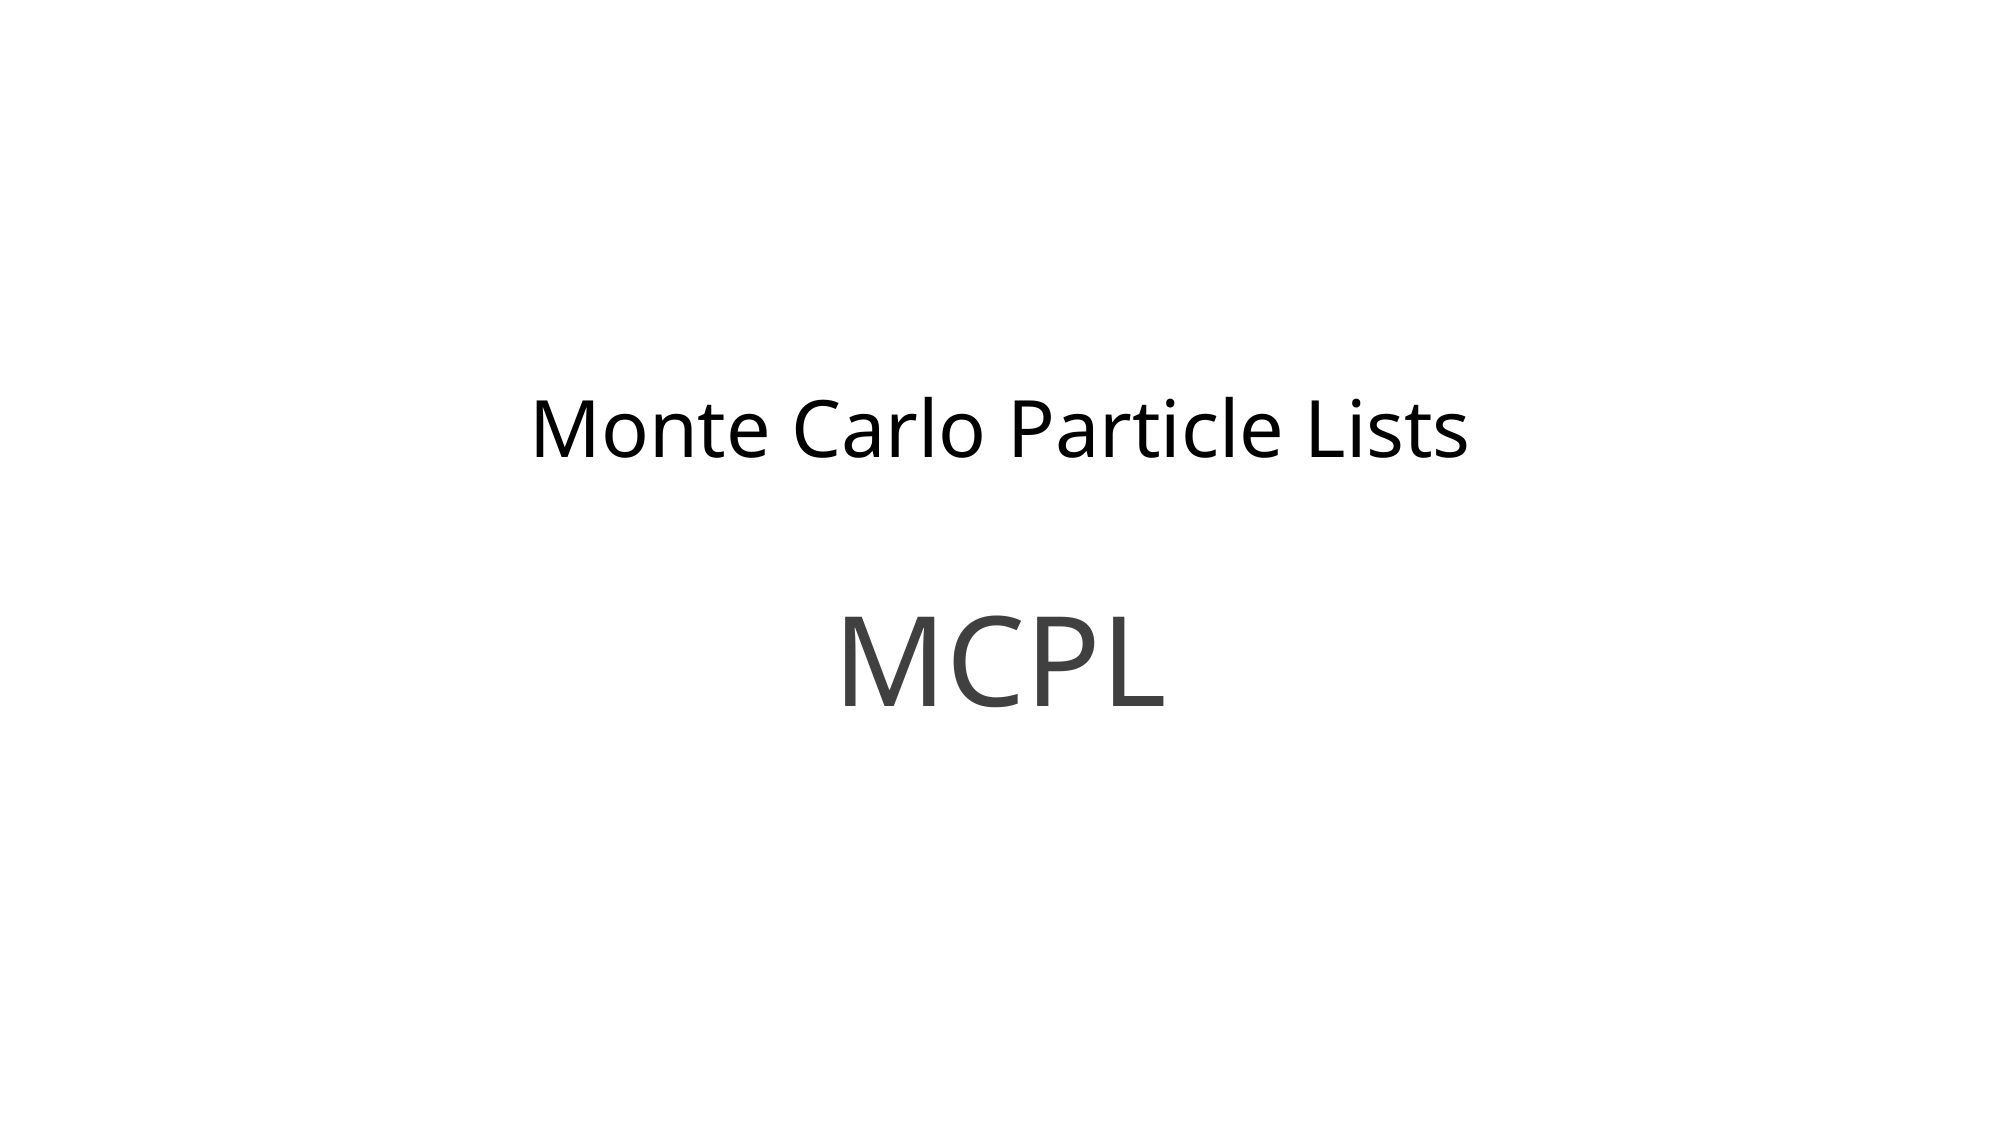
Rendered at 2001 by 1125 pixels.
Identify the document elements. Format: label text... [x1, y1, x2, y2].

title Monte Carlo Particle Lists [249, 217, 1750, 576]
subtitle MCPL [249, 590, 1750, 863]
